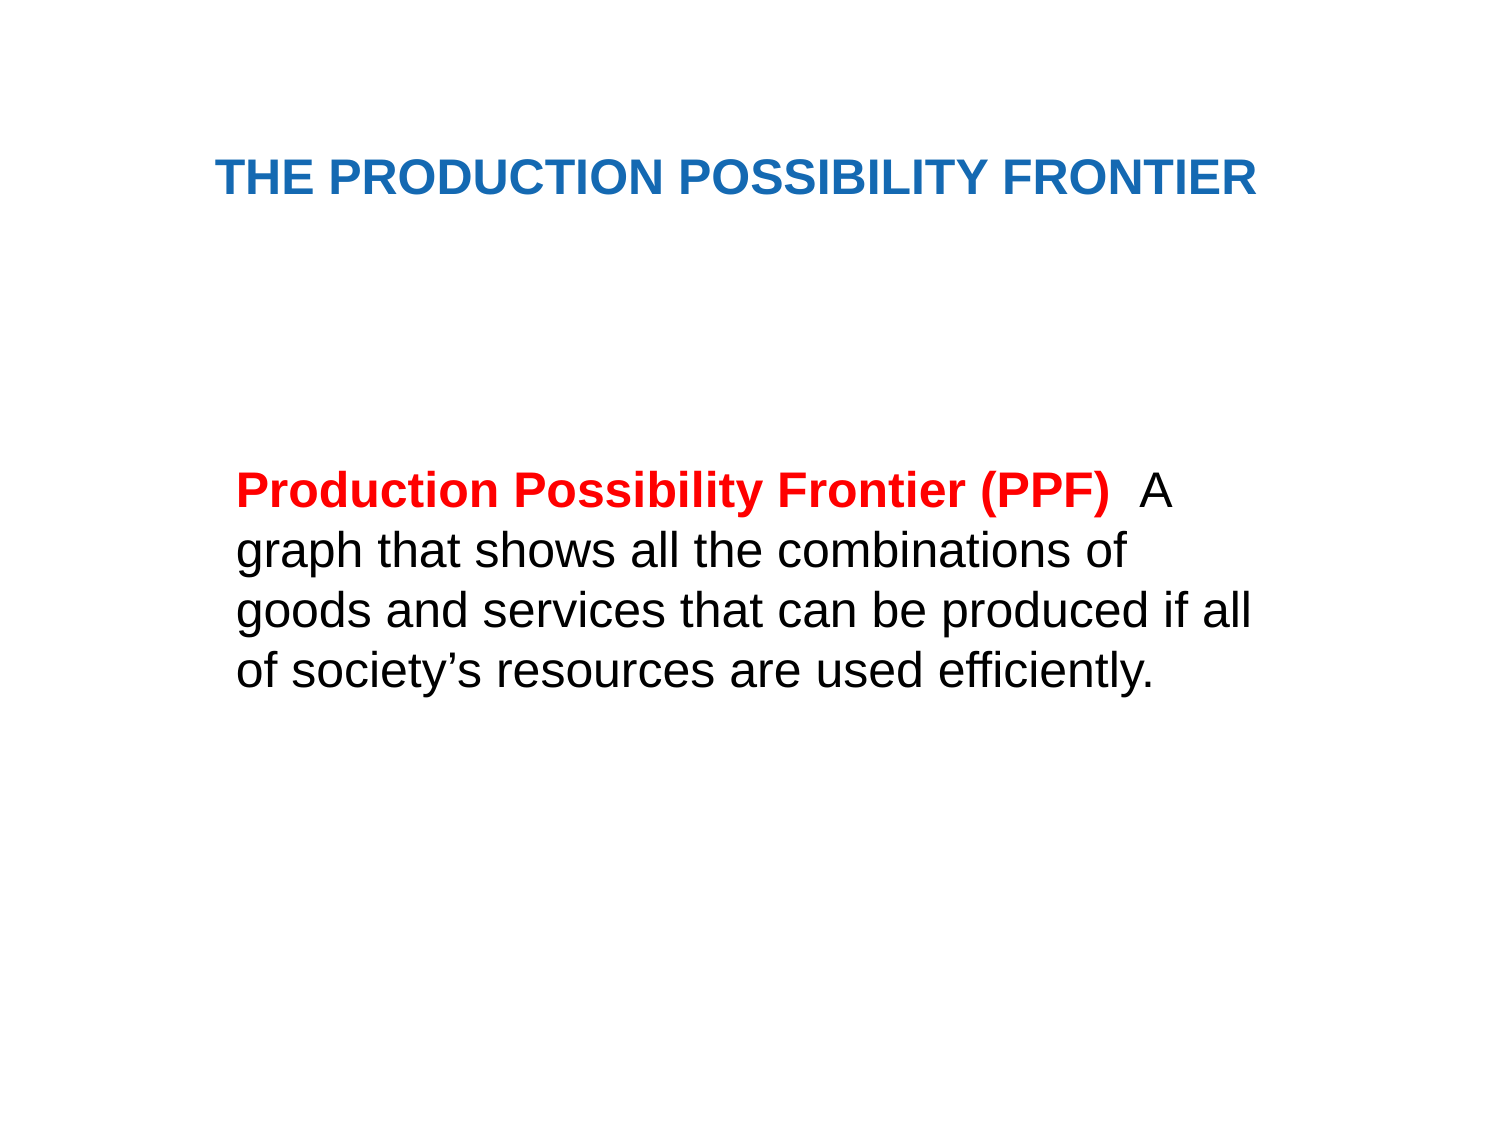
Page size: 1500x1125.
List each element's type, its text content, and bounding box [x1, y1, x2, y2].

text_box THE PRODUCTION POSSIBILITY FRONTIER [199, 137, 1325, 225]
text_box Production Possibility Frontier (PPF) A graph that shows all the combinations of goods and services that can be produced if all of society’s resources are used efficiently. [221, 450, 1322, 788]
